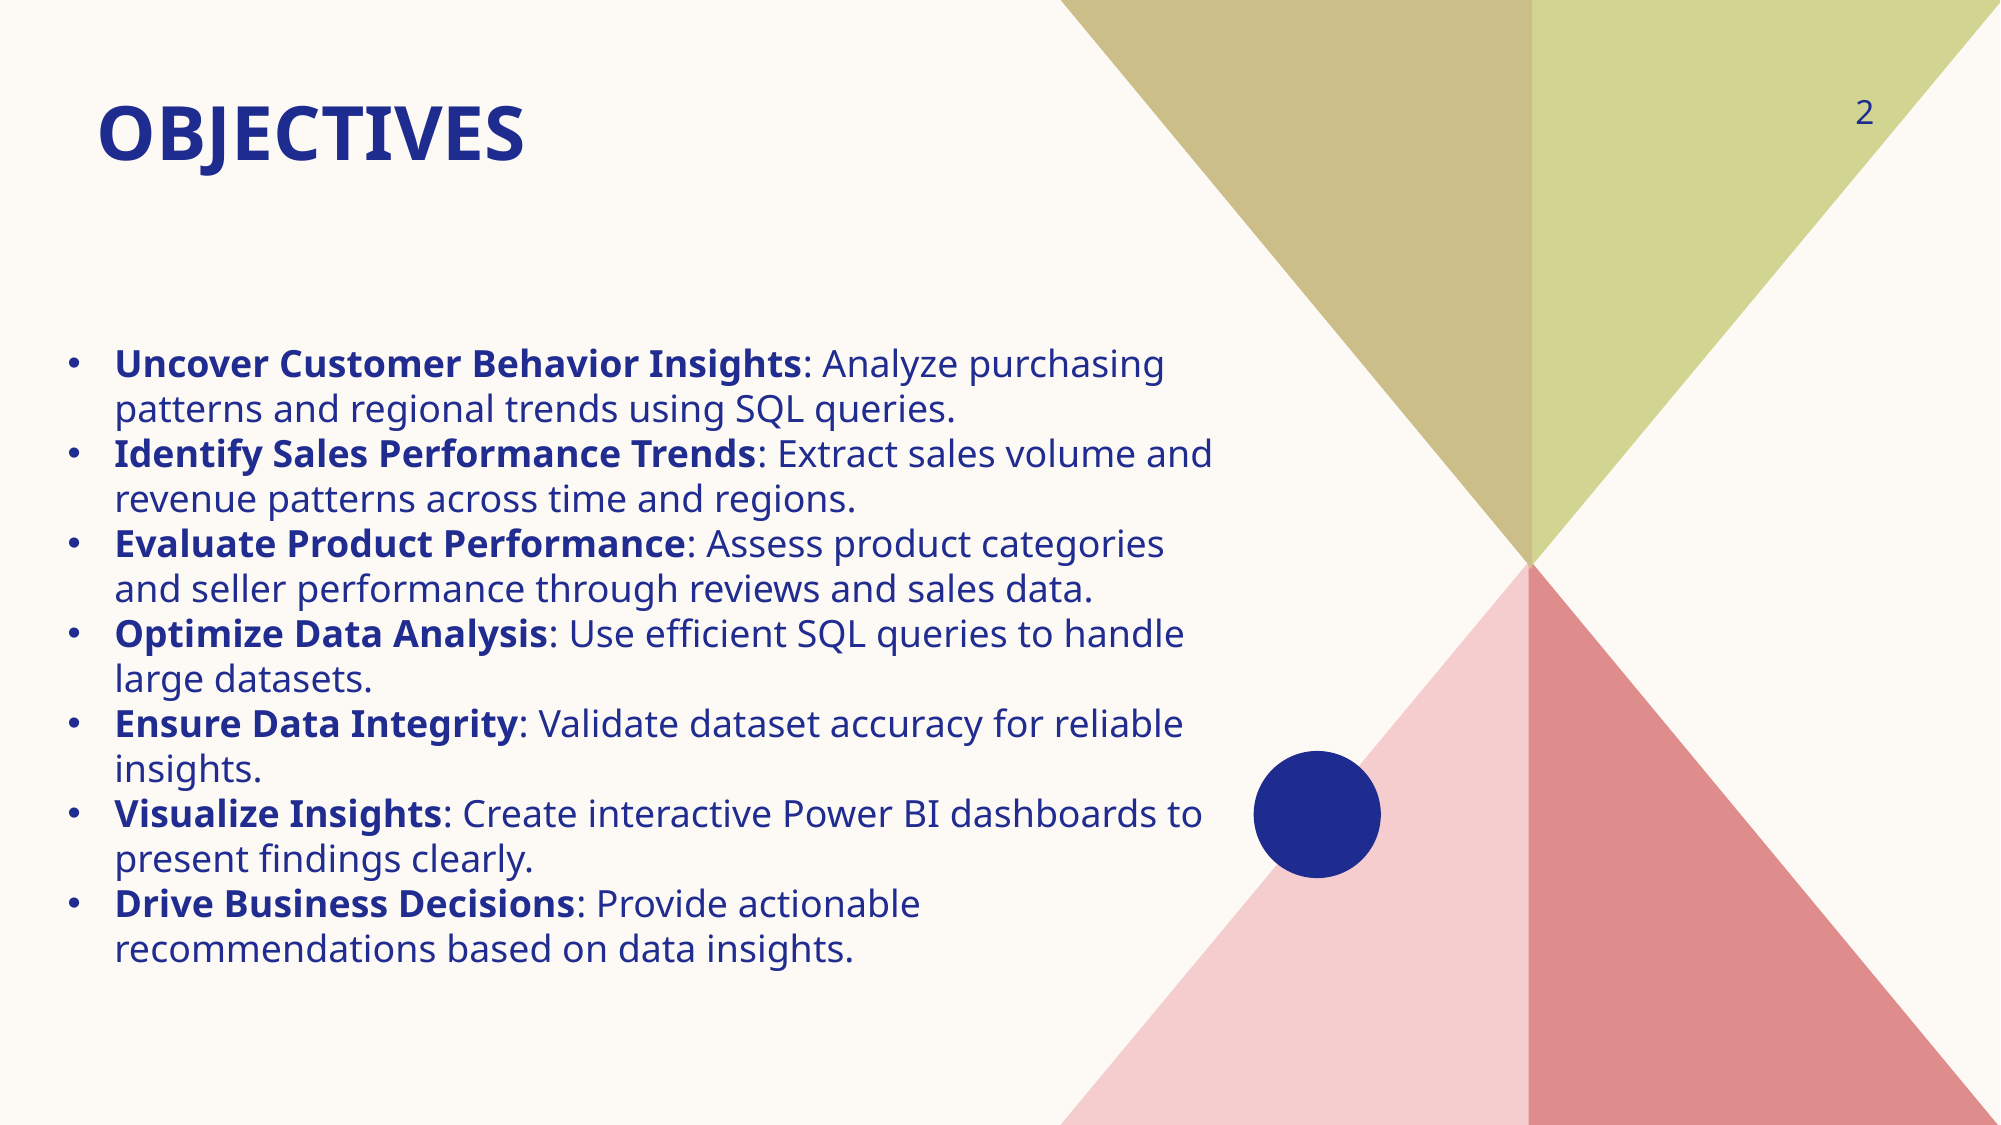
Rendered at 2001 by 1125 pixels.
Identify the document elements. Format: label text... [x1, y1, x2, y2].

title objectives [81, 75, 1162, 176]
slide_number 2 [1699, 75, 1875, 153]
list Uncover Customer Behavior Insights: Analyze purchasing patterns and regional trends using SQL queries. Identify Sales Performance Trends: Extract sales volume and revenue patterns across time and regions. Evaluate Product Performance: Assess product categories and seller performance through reviews and sales data. Optimize Data Analysis: Use efficient SQL queries to handle large datasets. Ensure Data Integrity: Validate dataset accuracy for reliable insights. Visualize Insights: Create interactive Power BI dashboards to present findings clearly. Drive Business Decisions: Provide actionable recommendations based on data insights. [52, 328, 1255, 982]
